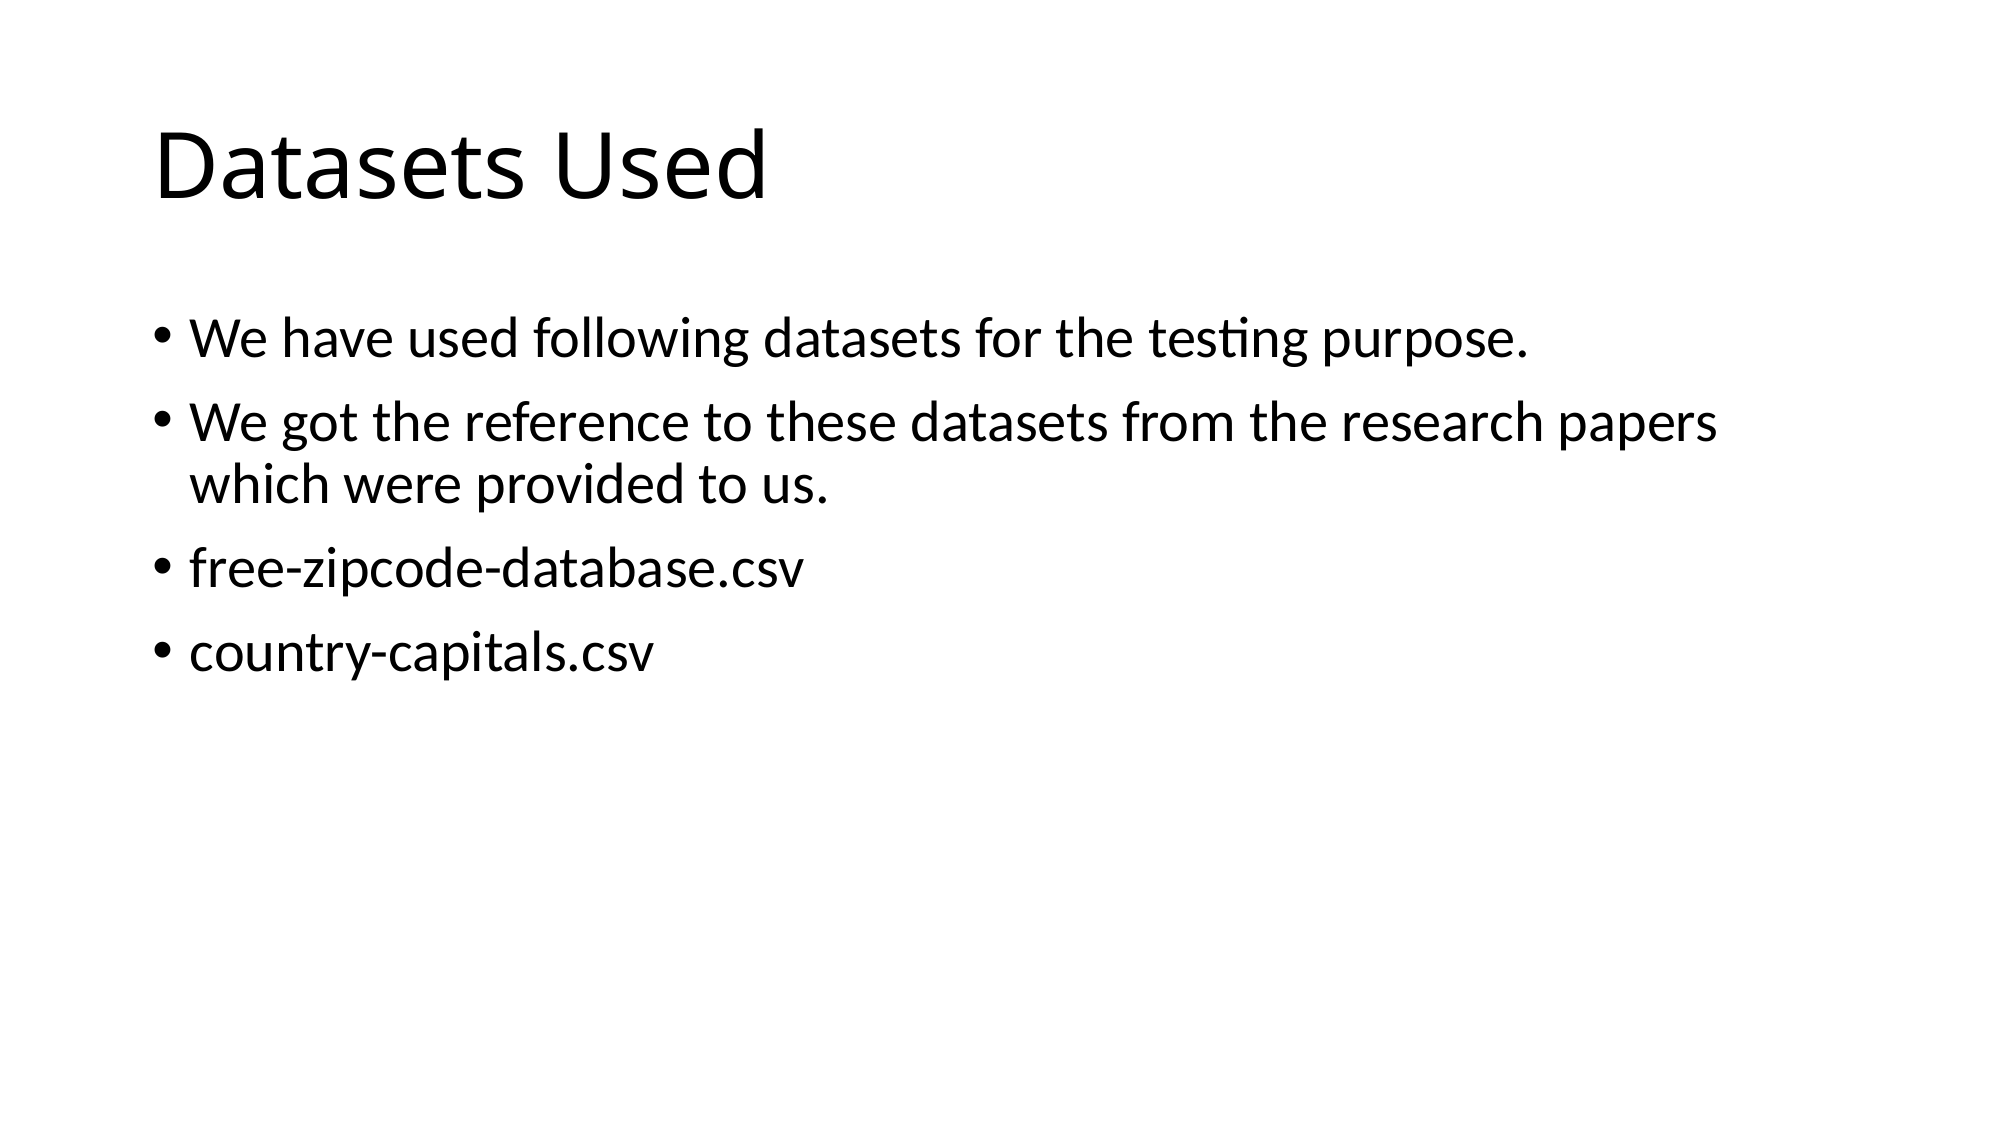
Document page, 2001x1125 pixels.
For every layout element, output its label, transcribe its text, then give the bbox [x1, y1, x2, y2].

list We have used following datasets for the testing purpose. We got the reference to these datasets from the research papers which were provided to us. free-zipcode-database.csv country-capitals.csv [137, 299, 1863, 1014]
title Datasets Used [137, 59, 1863, 278]
